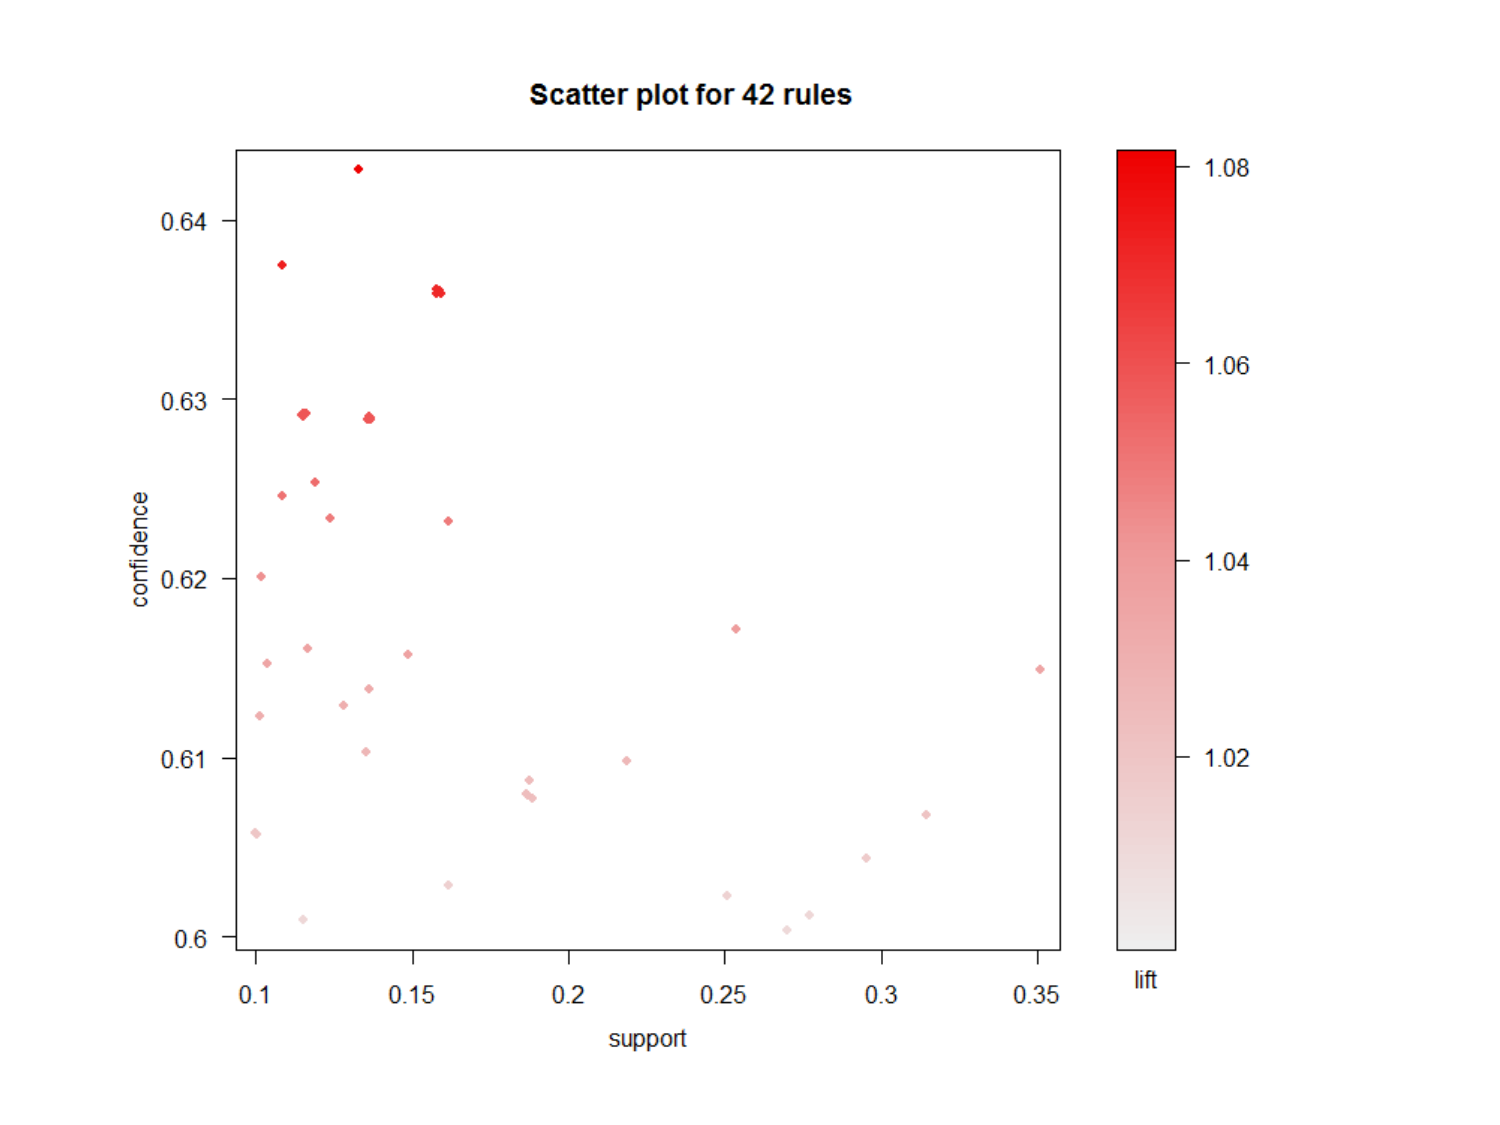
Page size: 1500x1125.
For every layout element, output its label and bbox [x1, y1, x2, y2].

picture [122, 36, 1262, 1065]
